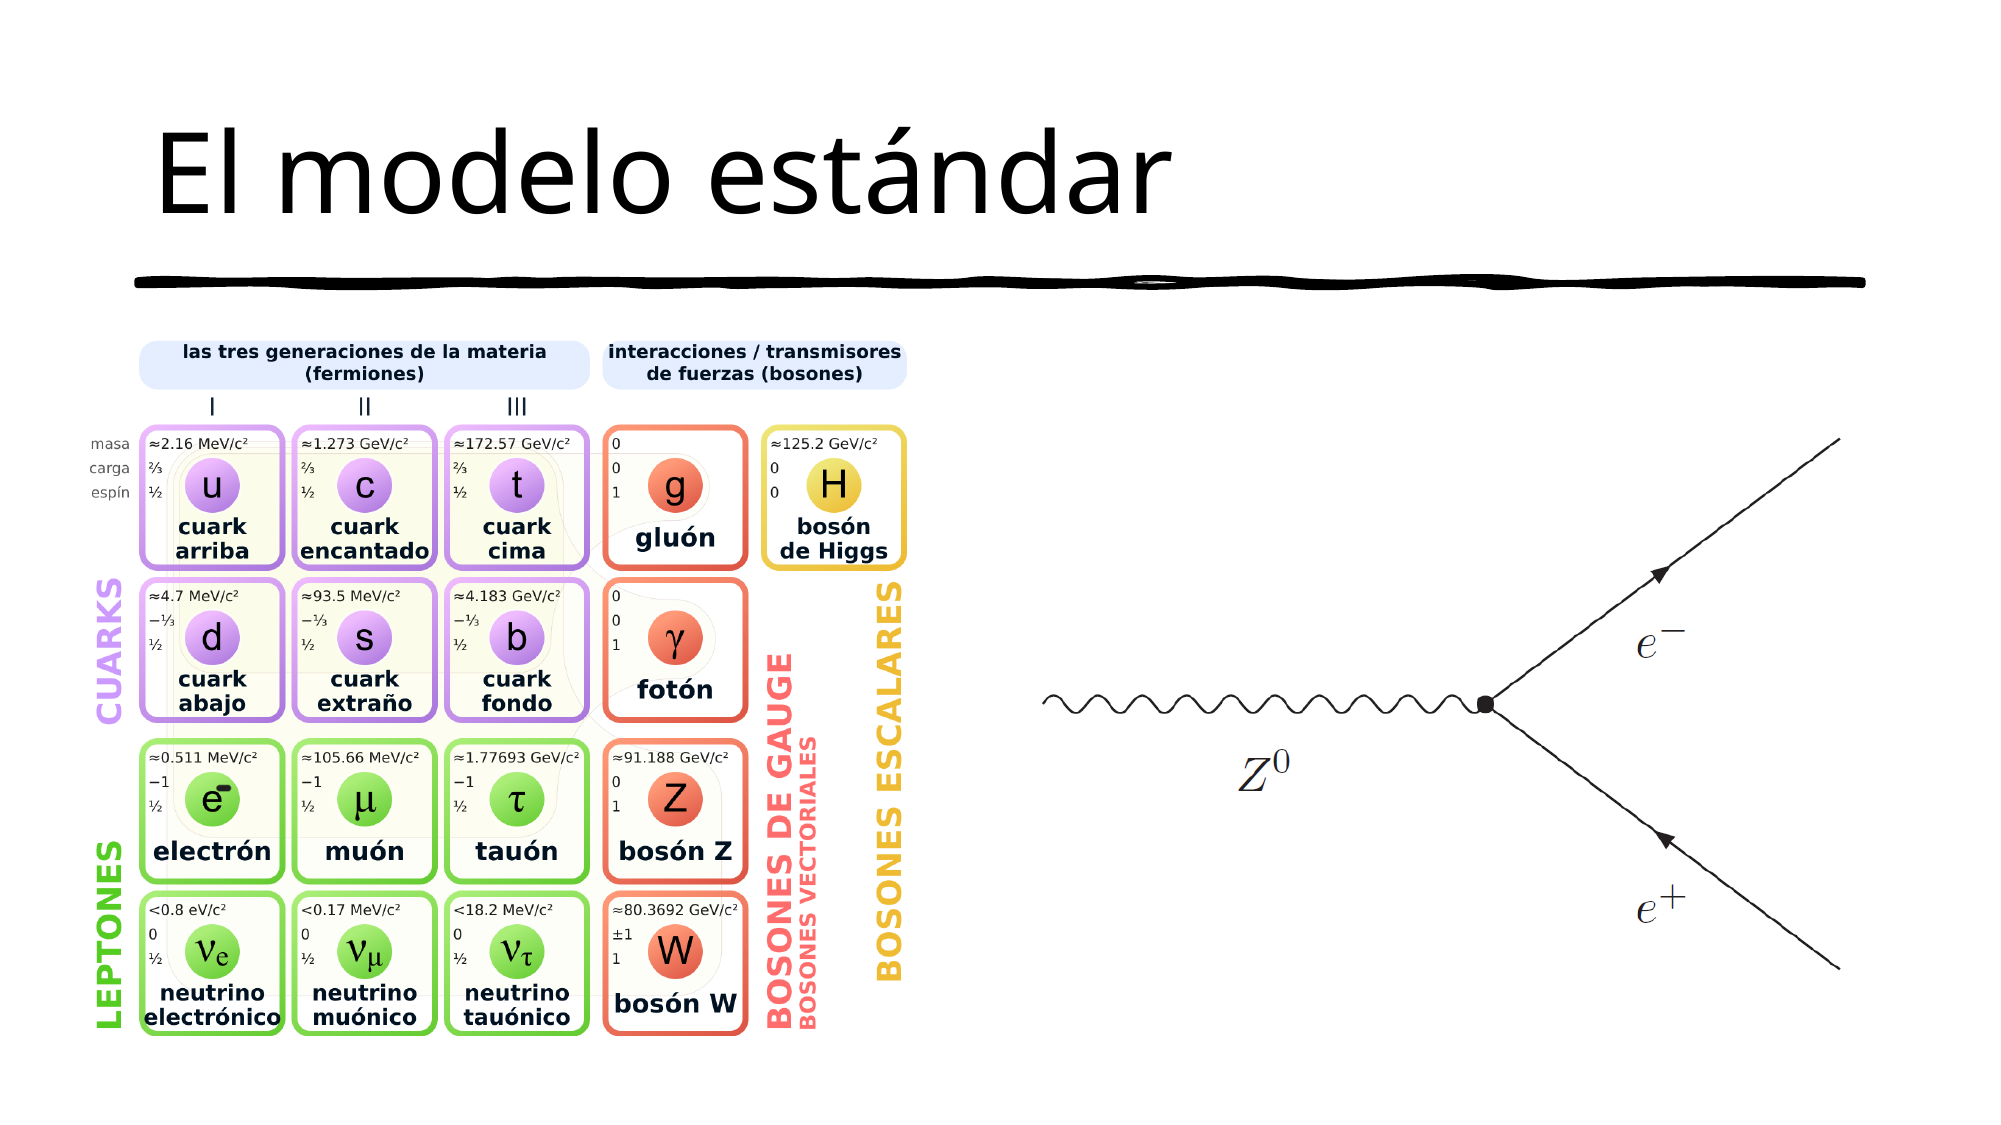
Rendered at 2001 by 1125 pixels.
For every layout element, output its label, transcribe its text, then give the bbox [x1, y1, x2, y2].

picture [999, 367, 1893, 1029]
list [78, 337, 925, 1036]
title El modelo estándar [137, 59, 1863, 278]
